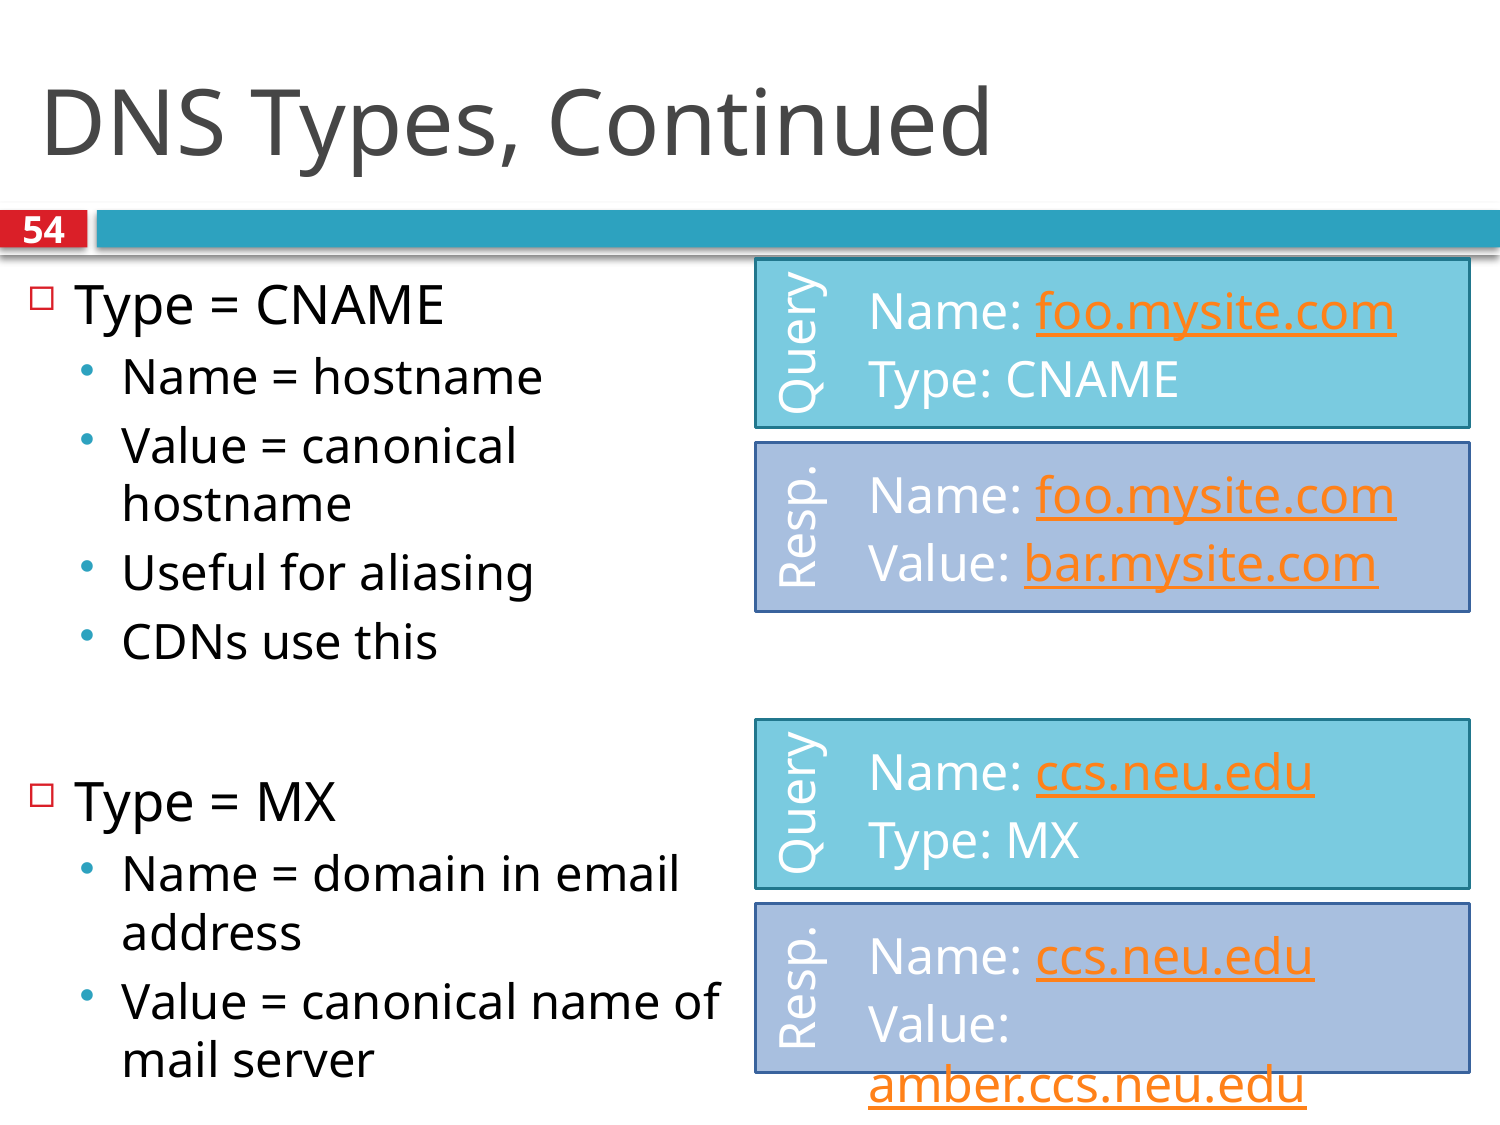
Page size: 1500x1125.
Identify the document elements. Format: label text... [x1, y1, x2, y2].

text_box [754, 719, 1470, 889]
slide_number 54 [0, 206, 88, 257]
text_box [754, 442, 1470, 612]
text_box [754, 903, 1470, 1073]
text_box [754, 258, 1470, 428]
list Type = CNAME Name = hostname Value = canonical hostname Useful for aliasing CDNs use this Type = MX Name = domain in email address Value = canonical name of mail server [12, 262, 761, 1100]
title DNS Types, Continued [24, 37, 1475, 200]
